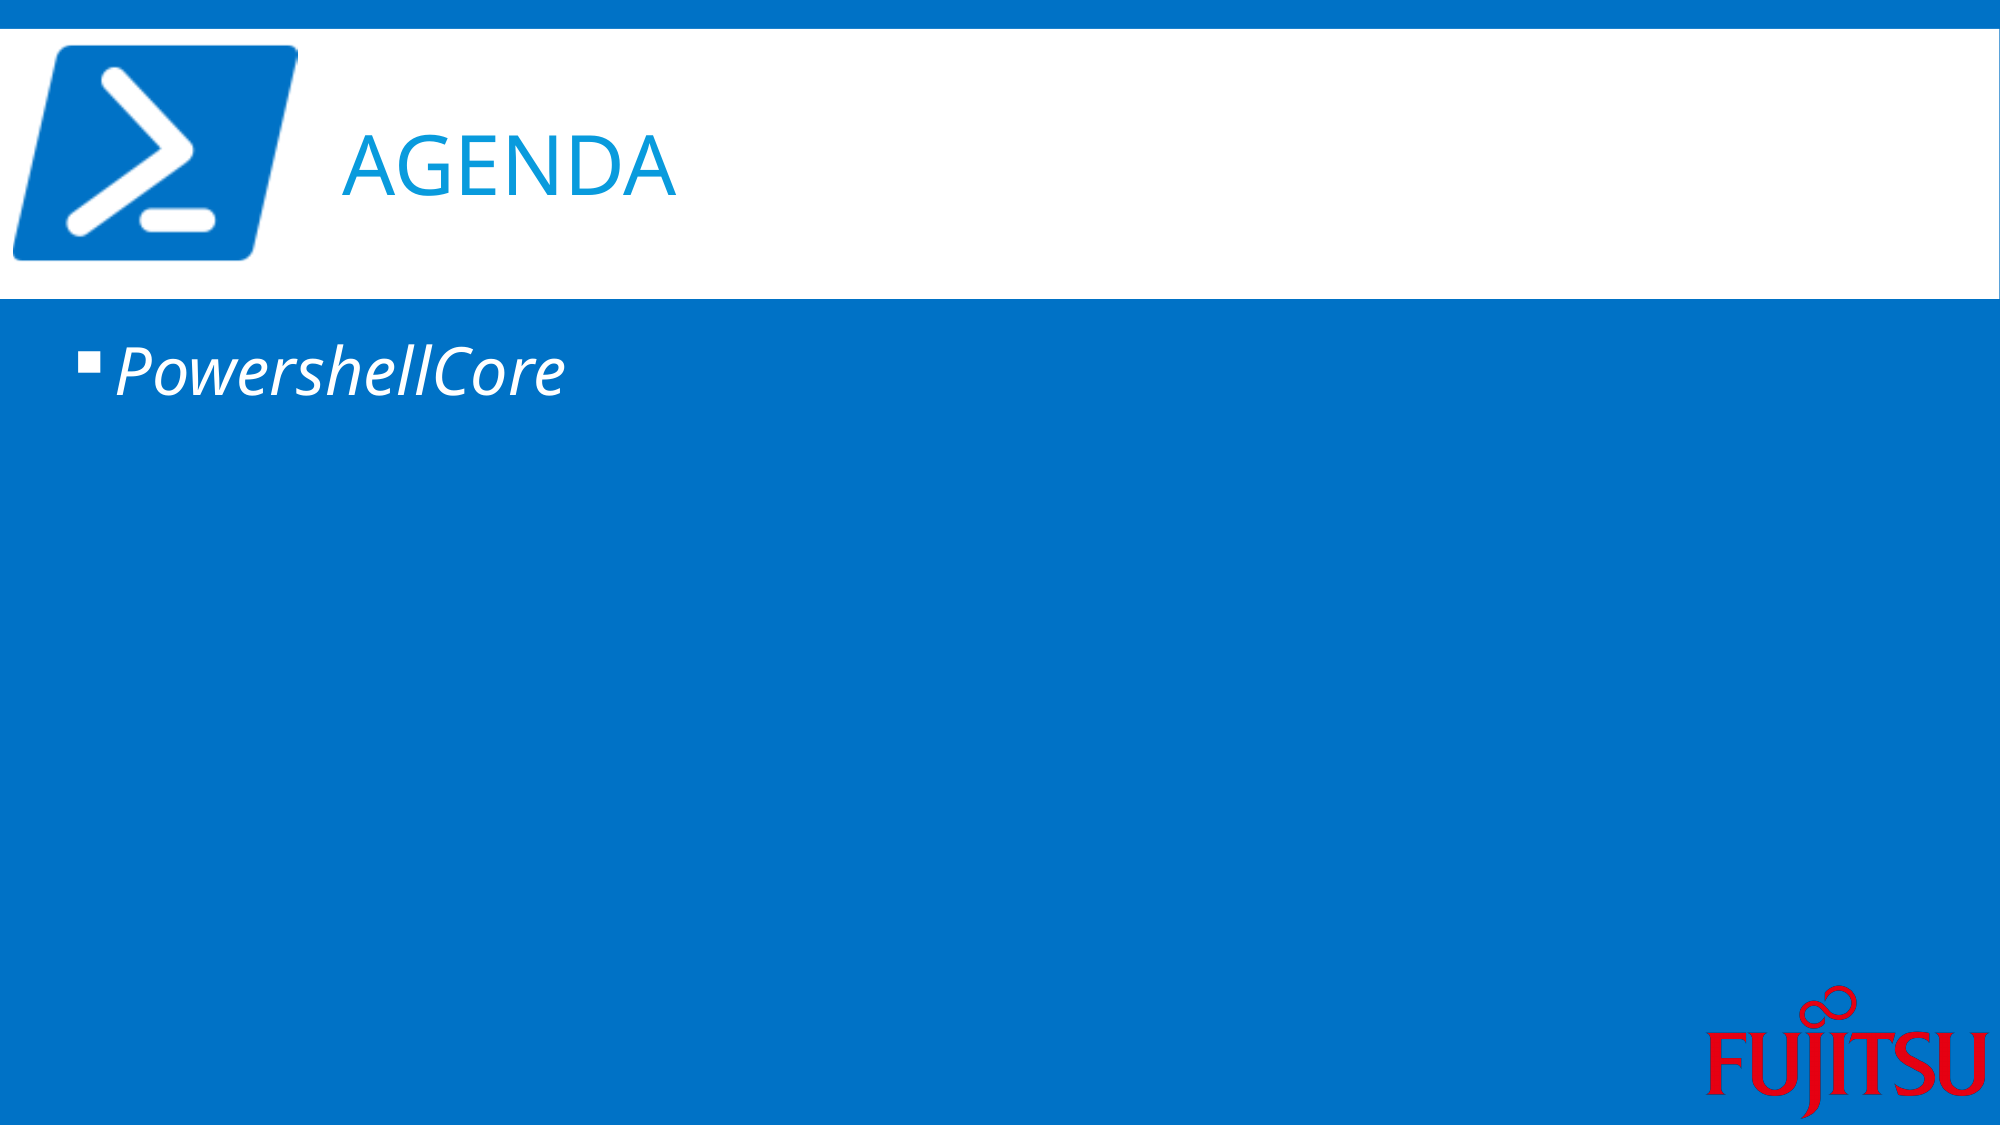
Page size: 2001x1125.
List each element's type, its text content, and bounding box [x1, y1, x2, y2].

list PowershellCore [56, 329, 1958, 1106]
picture [1705, 984, 1990, 1119]
picture [13, 9, 298, 295]
title AGENDA [334, 46, 1803, 295]
